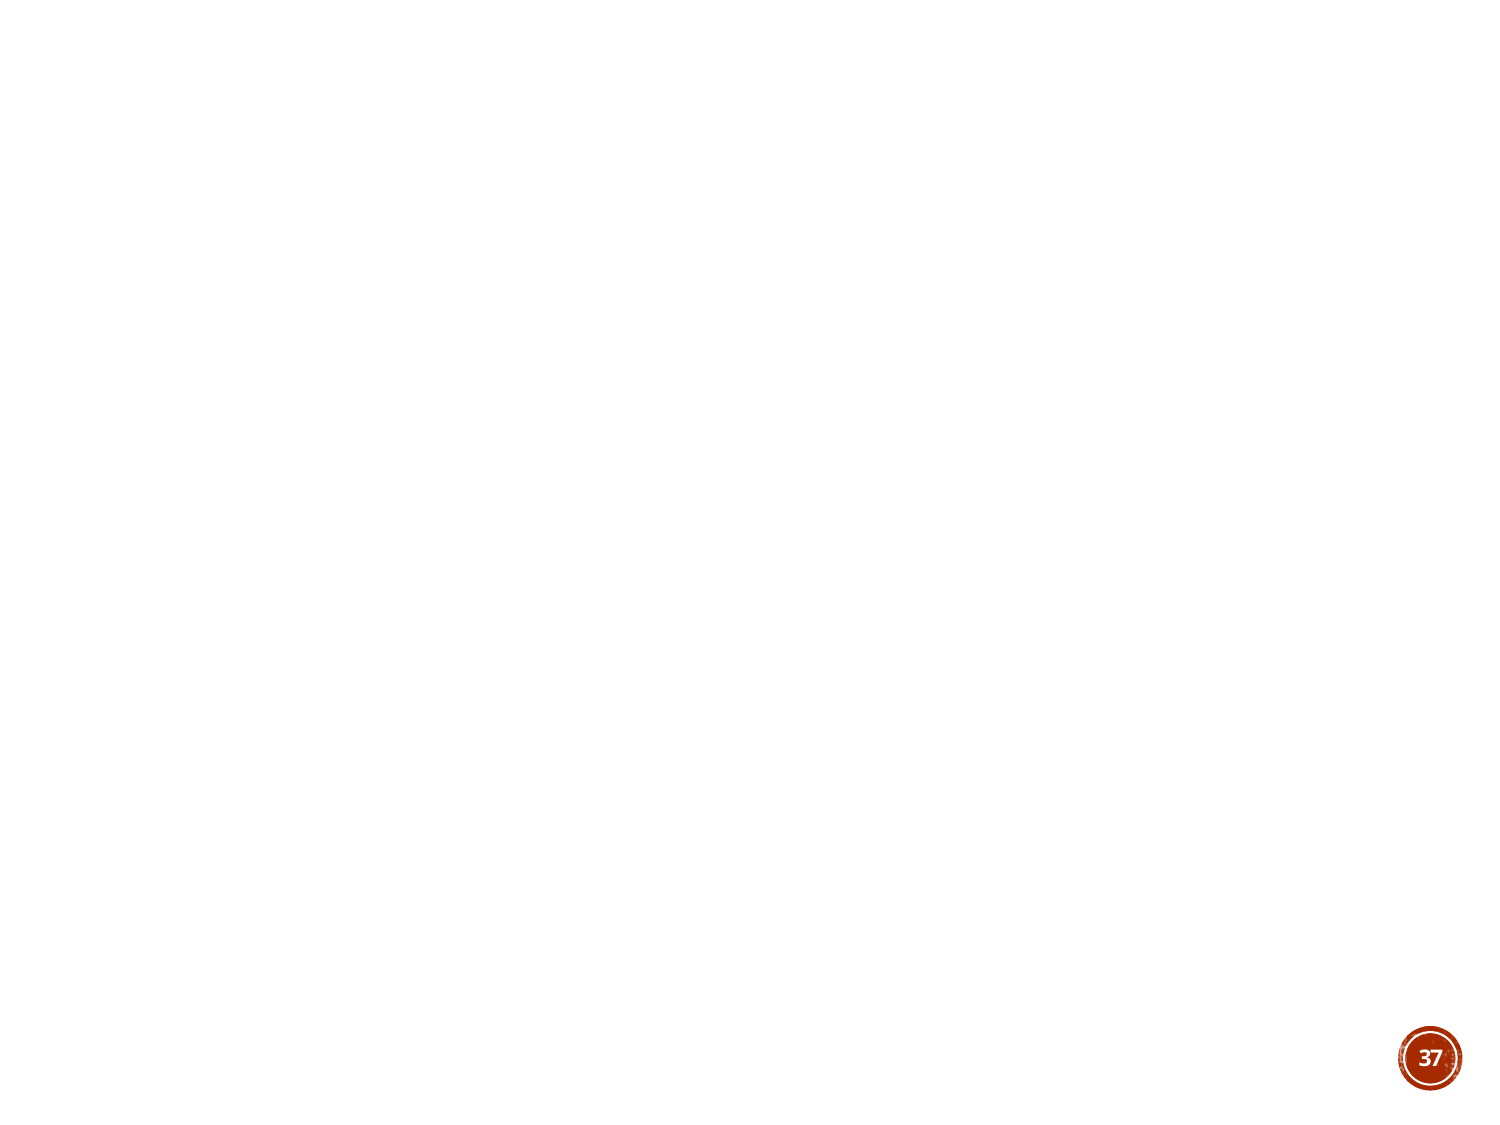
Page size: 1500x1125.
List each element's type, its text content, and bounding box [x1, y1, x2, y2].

slide_number 37 [1391, 1028, 1471, 1089]
